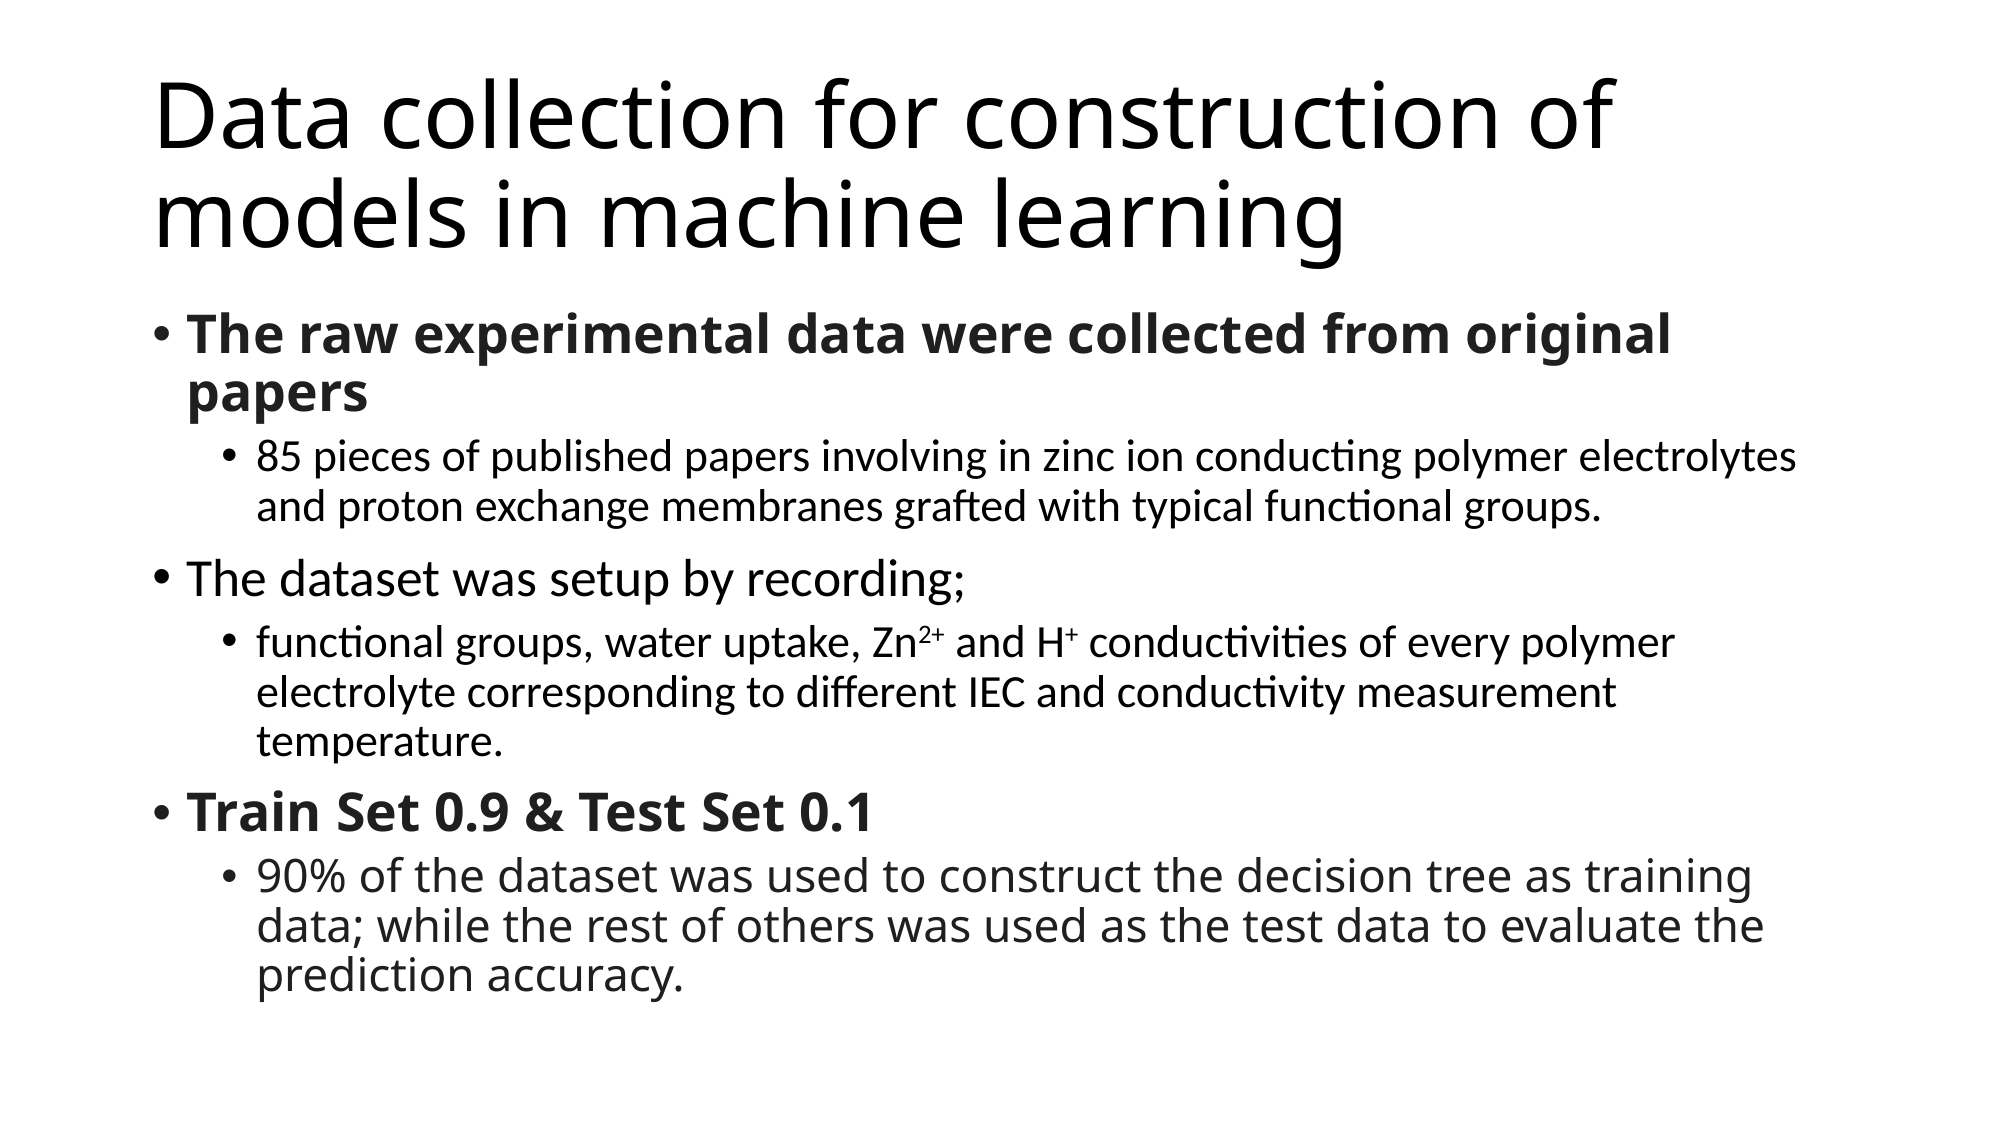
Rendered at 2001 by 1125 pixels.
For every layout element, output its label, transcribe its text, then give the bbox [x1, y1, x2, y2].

title Data collection for construction of models in machine learning [137, 59, 1863, 278]
list The raw experimental data were collected from original papers 85 pieces of published papers involving in zinc ion conducting polymer electrolytes and proton exchange membranes grafted with typical functional groups. The dataset was setup by recording; functional groups, water uptake, Zn2+ and H+ conductivities of every polymer electrolyte corresponding to different IEC and conductivity measurement temperature. Train Set 0.9 & Test Set 0.1 90% of the dataset was used to construct the decision tree as training data; while the rest of others was used as the test data to evaluate the prediction accuracy. [137, 299, 1863, 1014]
